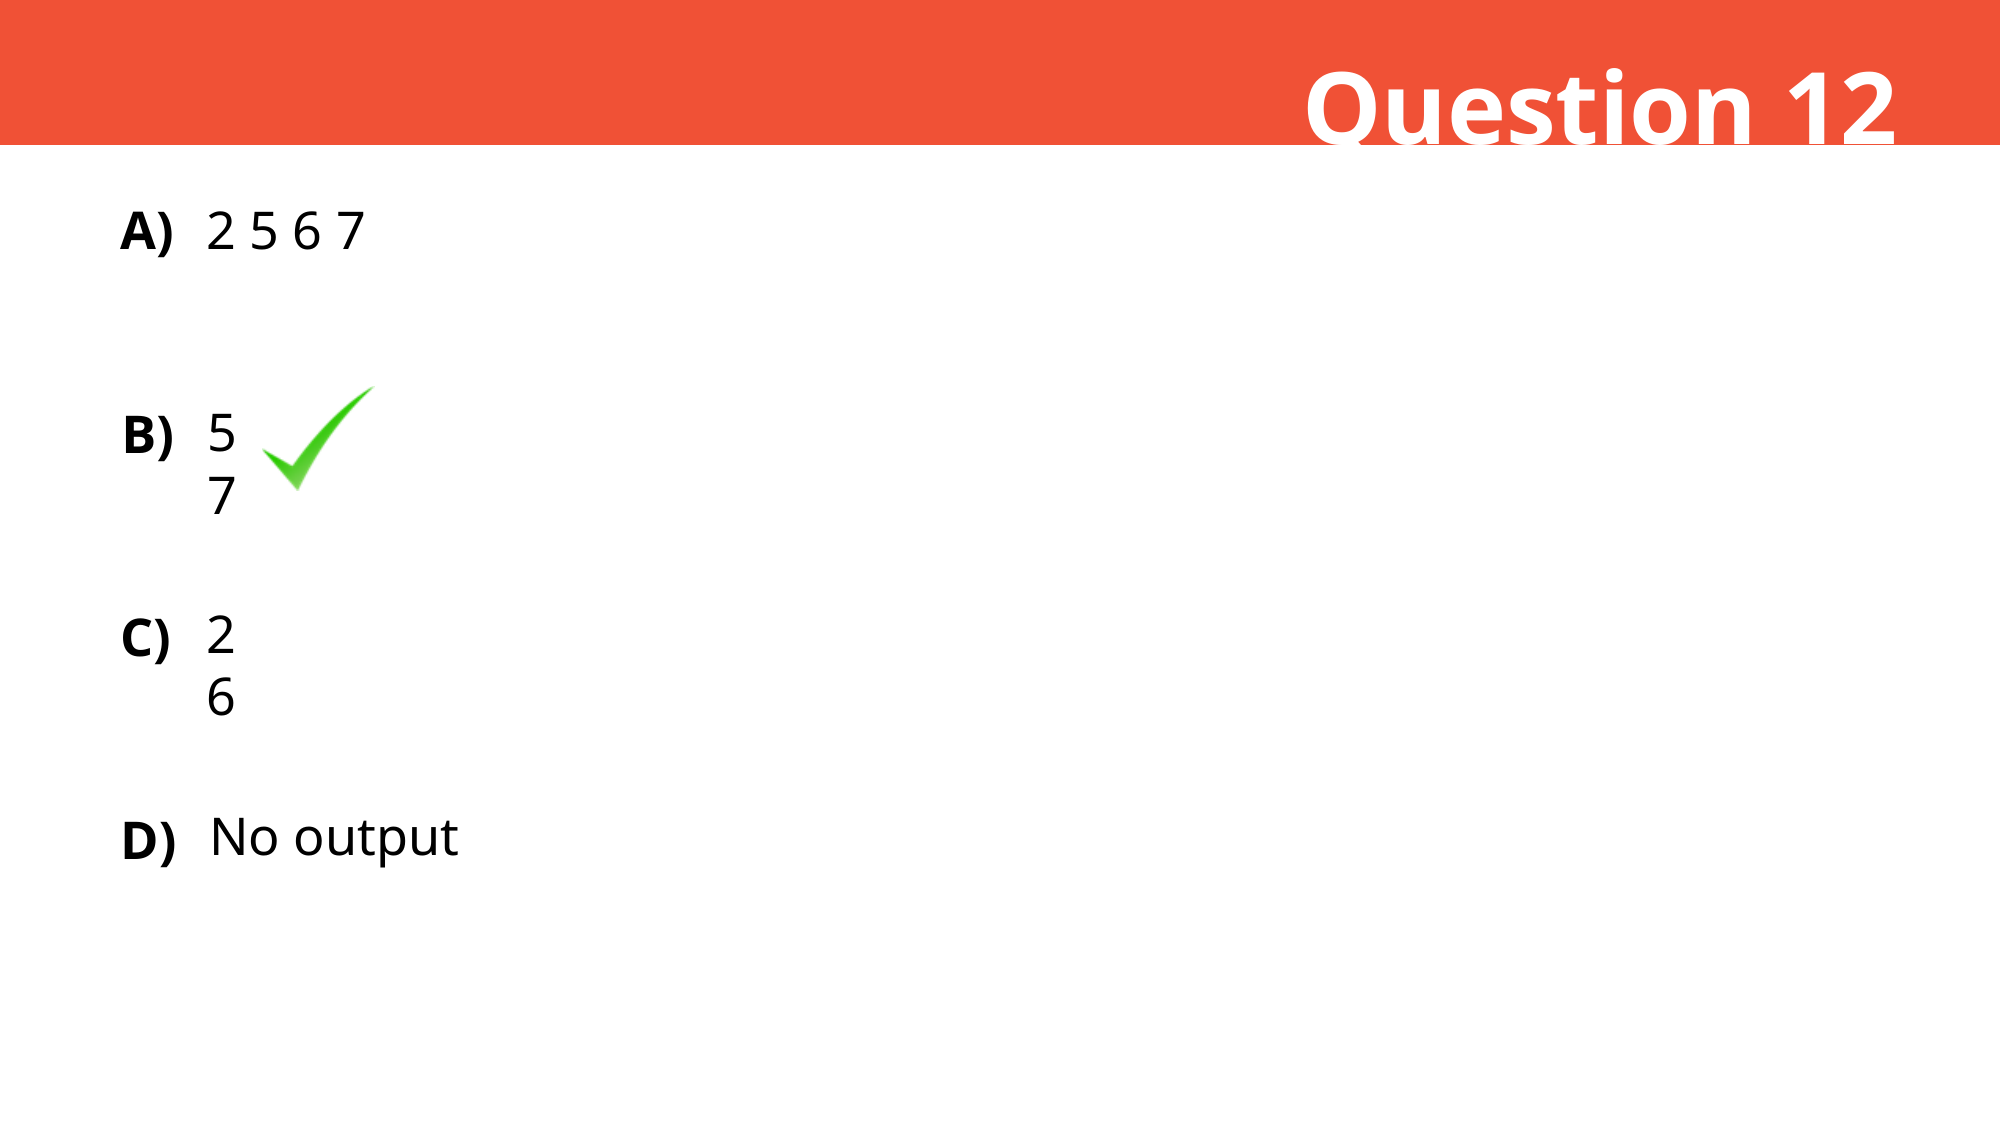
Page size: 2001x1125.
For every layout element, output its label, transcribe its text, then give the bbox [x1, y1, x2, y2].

text_box [0, 0, 2000, 147]
text_box C) [105, 596, 193, 674]
text_box Question 12 [638, 37, 1914, 173]
text_box D) [105, 799, 195, 878]
text_box No output [194, 795, 1916, 873]
text_box A) [105, 190, 193, 268]
picture [262, 385, 376, 492]
text_box 2 6 [191, 593, 1914, 734]
text_box 5 7 [192, 392, 1915, 533]
text_box B) [106, 393, 195, 471]
text_box 2 5 6 7 [193, 190, 1914, 268]
